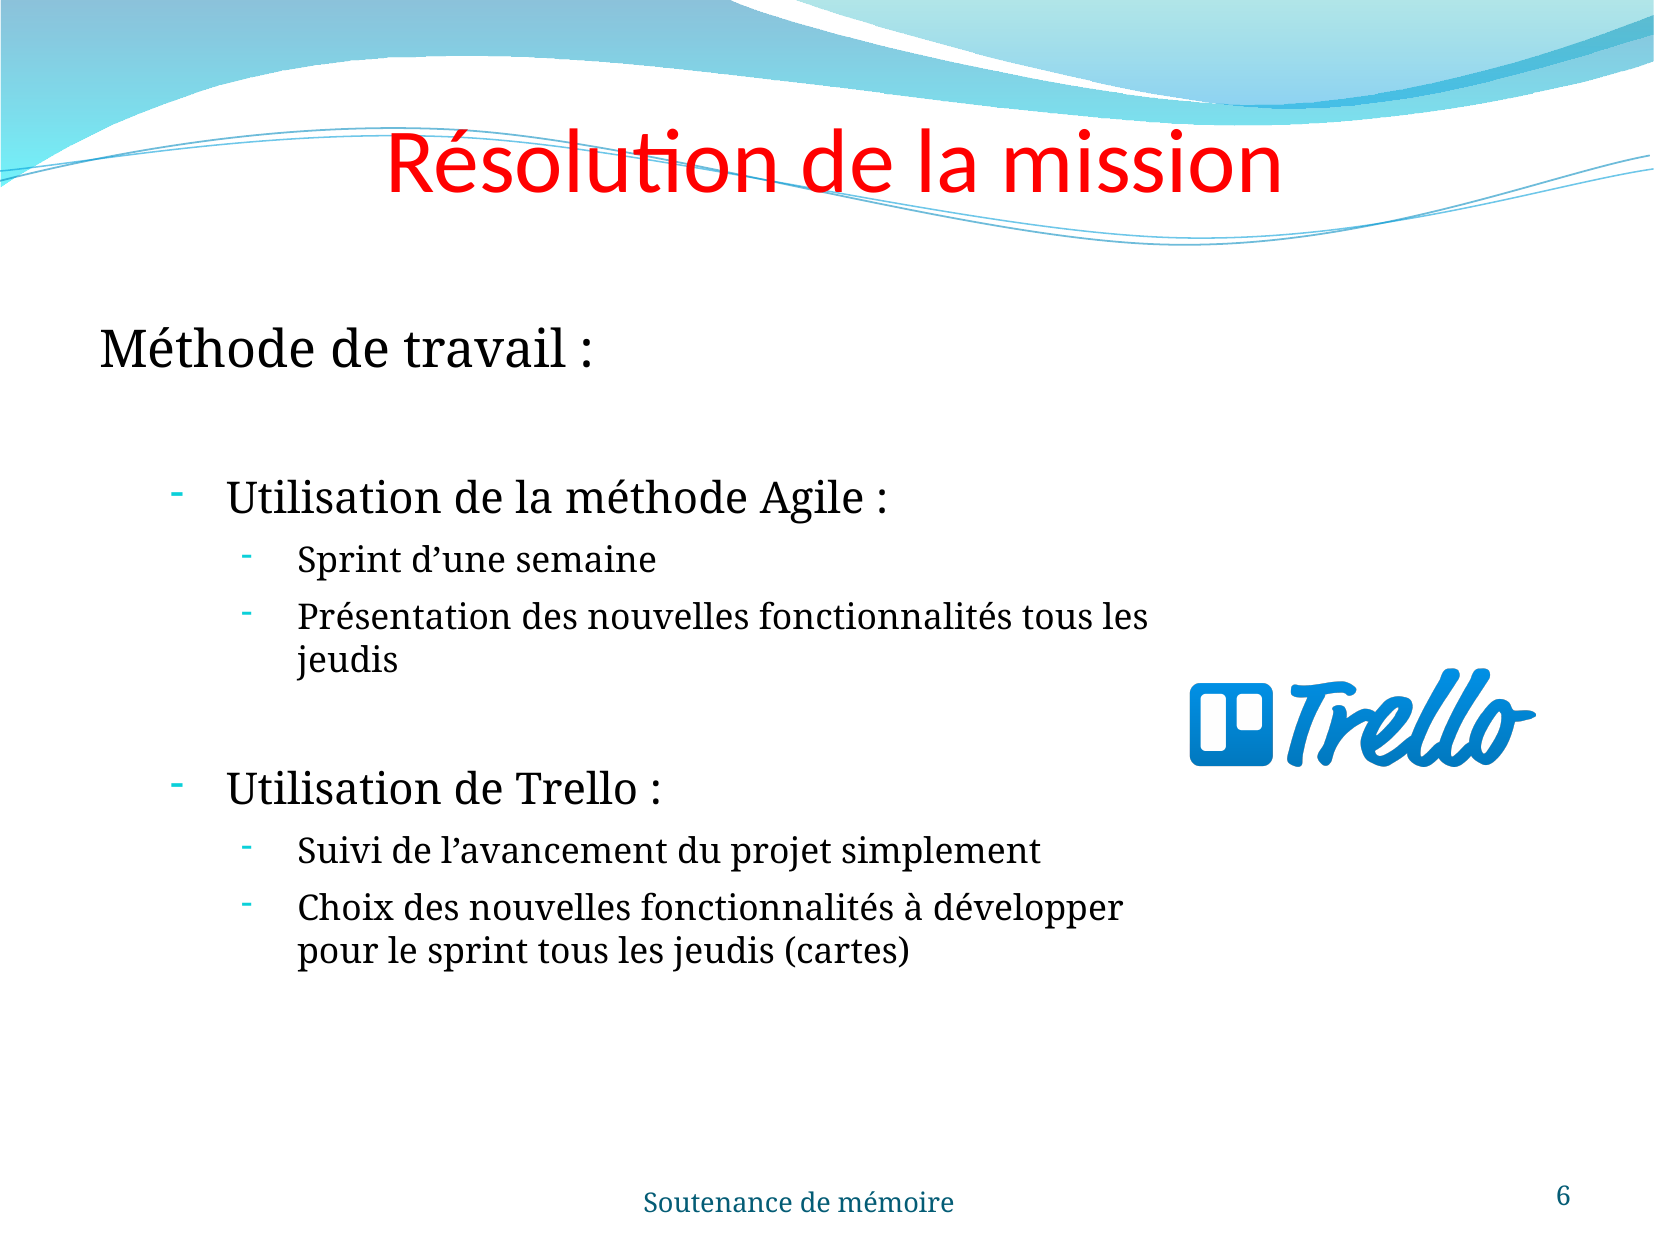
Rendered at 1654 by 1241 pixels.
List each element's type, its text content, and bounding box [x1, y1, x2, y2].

picture [1169, 668, 1536, 781]
slide_number 6 [1433, 1149, 1571, 1216]
title Résolution de la mission [82, 49, 1571, 211]
footer Soutenance de mémoire [496, 1151, 1103, 1218]
text_box Méthode de travail : Utilisation de la méthode Agile : Sprint d’une semaine Présentation des nouvelles fonctionnalités tous les jeudis Utilisation de Trello : Suivi de l’avancement du projet simplement Choix des nouvelles fonctionnalités à développer pour le sprint tous les jeudis (cartes) [82, 307, 1170, 1030]
